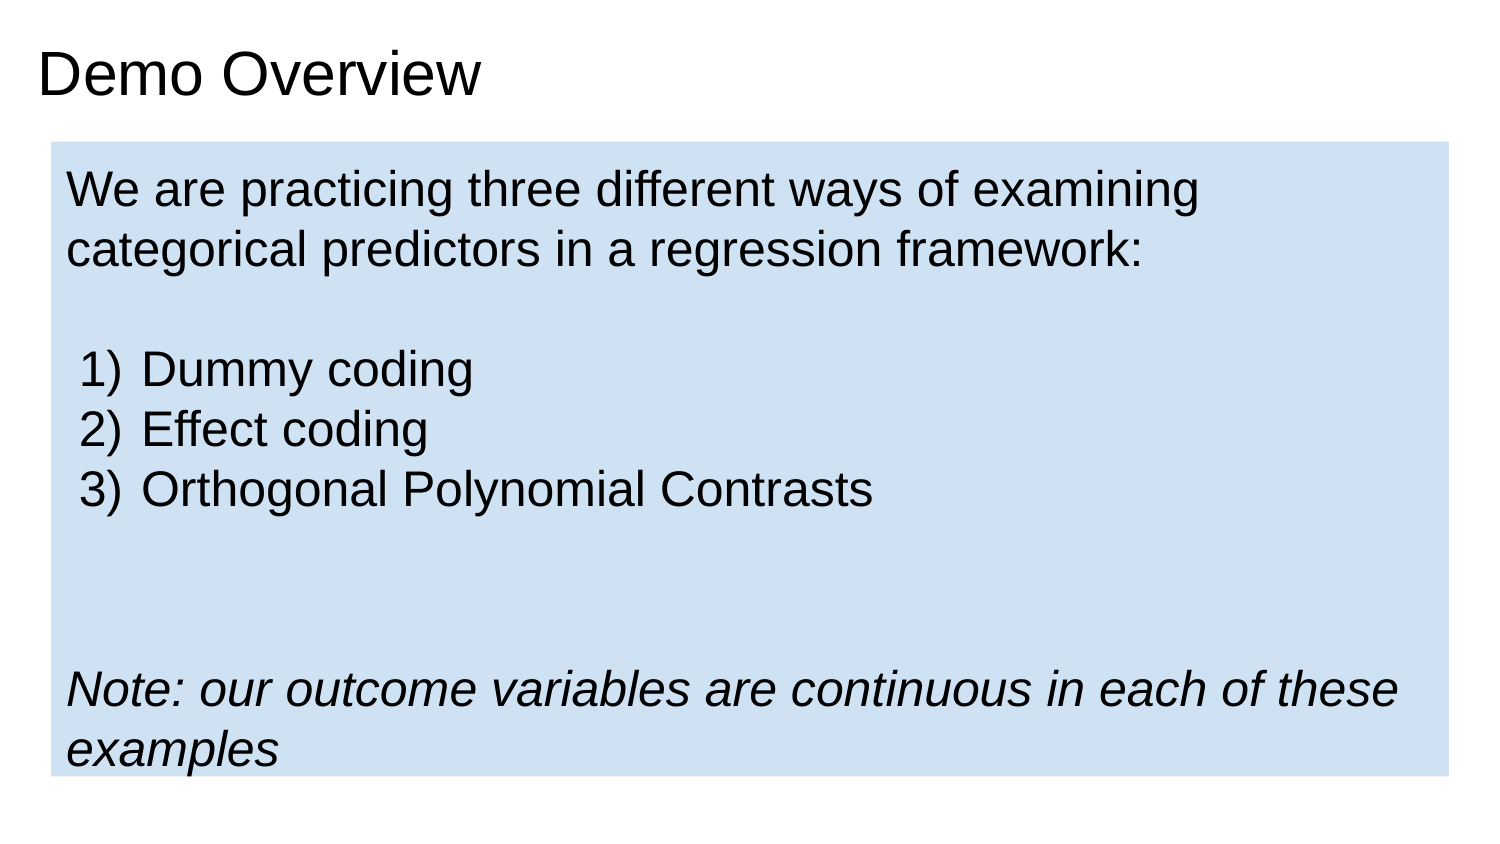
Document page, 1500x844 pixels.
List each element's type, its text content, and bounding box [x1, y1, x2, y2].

list We are practicing three different ways of examining categorical predictors in a regression framework: Dummy coding Effect coding Orthogonal Polynomial Contrasts Note: our outcome variables are continuous in each of these examples [51, 141, 1449, 777]
title Demo Overview [22, 18, 1421, 112]
